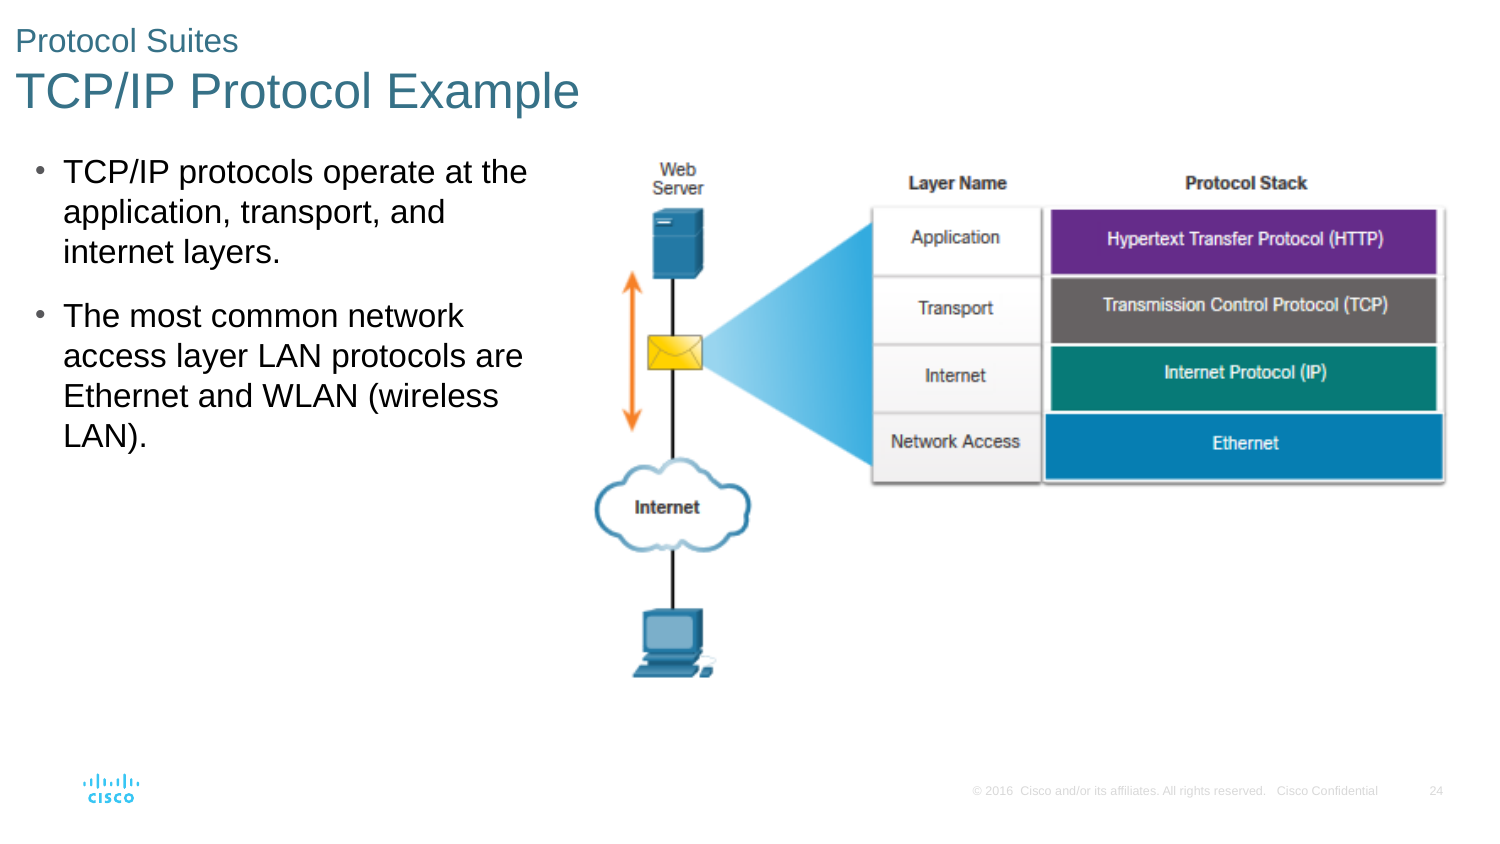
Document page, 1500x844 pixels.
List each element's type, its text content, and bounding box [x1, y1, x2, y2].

list TCP/IP protocols operate at the application, transport, and internet layers. The most common network access layer LAN protocols are Ethernet and WLAN (wireless LAN). [20, 142, 572, 755]
picture [580, 156, 1465, 689]
title Protocol Suites TCP/IP Protocol Example [0, 6, 1500, 131]
